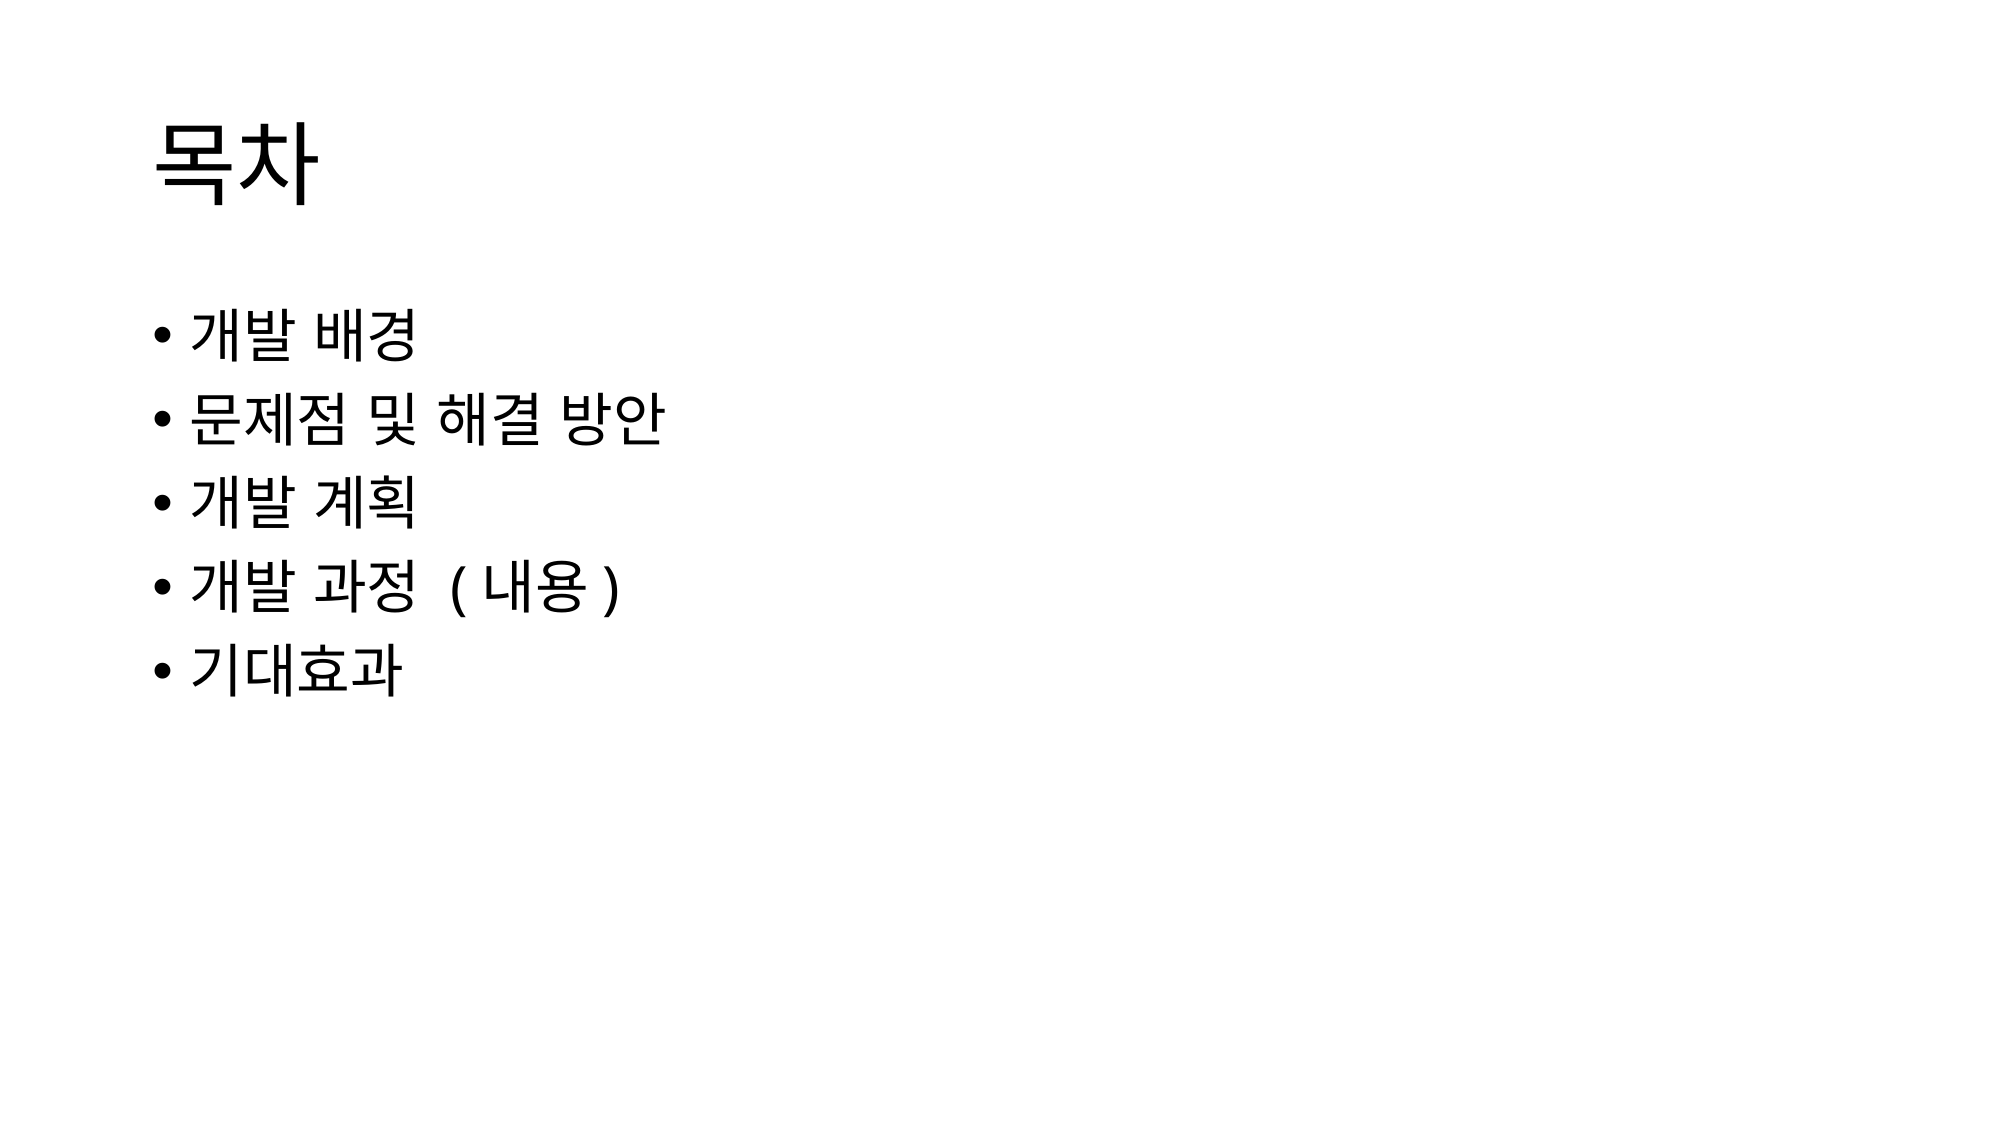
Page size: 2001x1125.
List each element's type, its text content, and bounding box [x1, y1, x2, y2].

title 목차 [137, 59, 1863, 278]
list 개발 배경 문제점 및 해결 방안 개발 계획 개발 과정 (내용) 기대효과 [137, 299, 1863, 1014]
